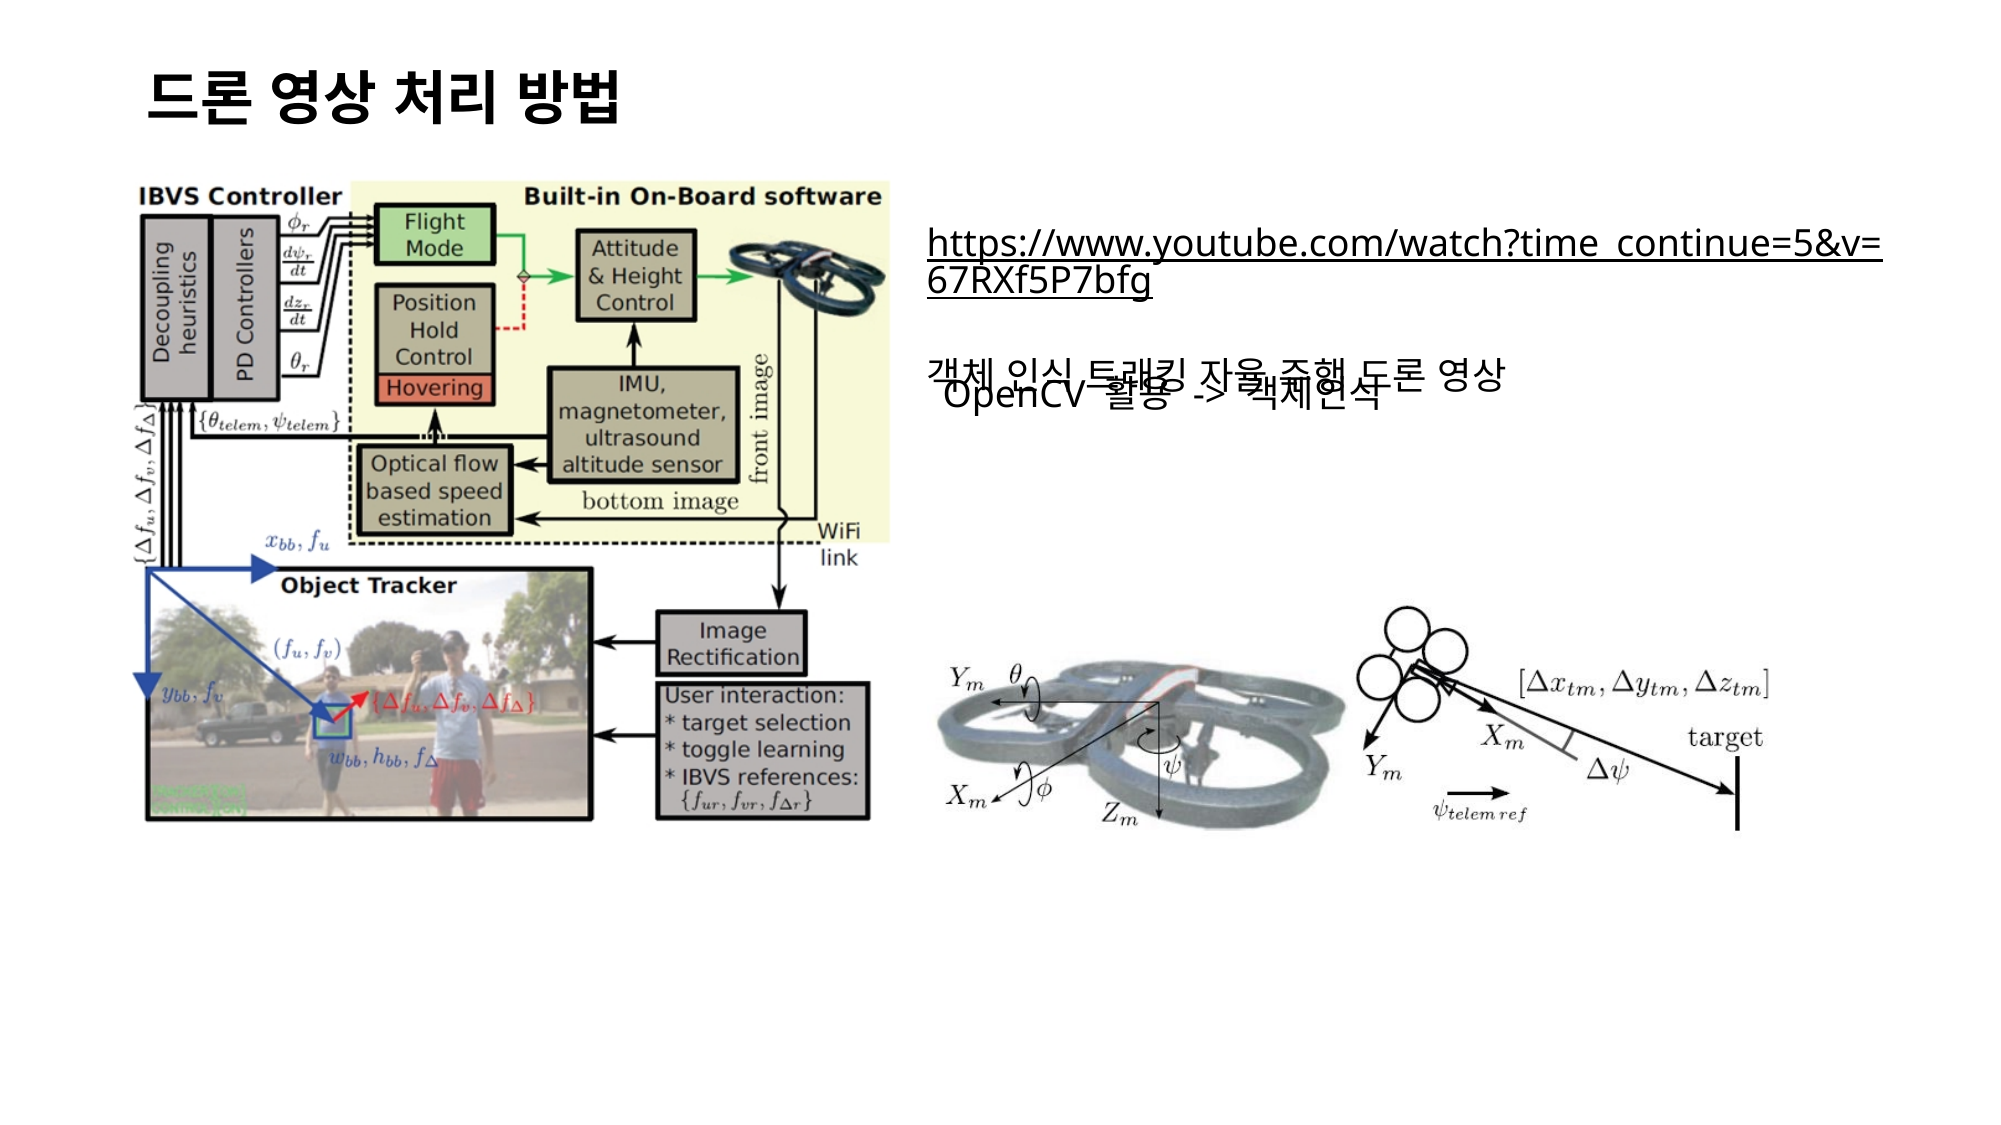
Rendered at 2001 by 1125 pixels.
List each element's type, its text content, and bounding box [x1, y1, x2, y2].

text_box https://www.youtube.com/watch?time_continue=5&v=67RXf5P7bfg 객체 인식 트래킹 자율 주행 드론 영상 [911, 211, 1912, 368]
picture [131, 173, 891, 836]
text_box 드론 영상 처리 방법 [131, 53, 1194, 139]
text_box OpenCV 활용 -> 객체인식 [927, 362, 1574, 423]
picture [927, 598, 1784, 843]
